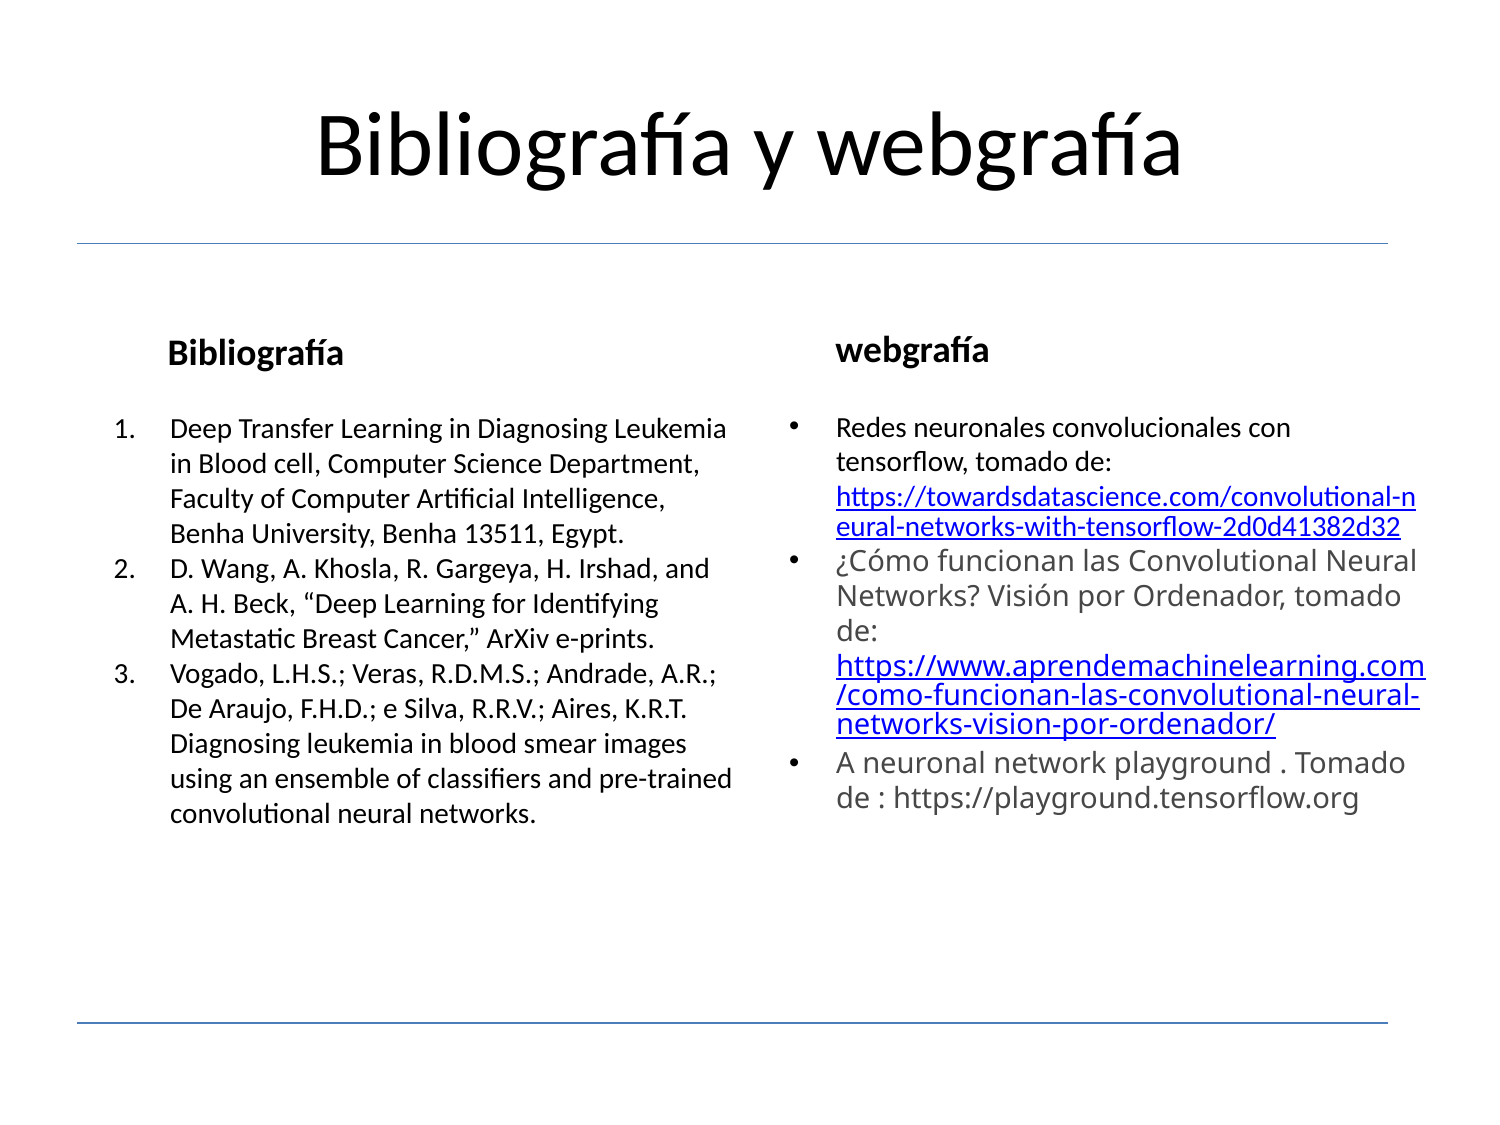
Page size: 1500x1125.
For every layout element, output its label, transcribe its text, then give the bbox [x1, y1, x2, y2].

text_box Bibliografía [152, 320, 821, 364]
text_box Redes neuronales convolucionales con tensorflow, tomado de: https://towardsdatascience.com/convolutional-neural-networks-with-tensorflow-2d0d41382d32 ¿Cómo funcionan las Convolutional Neural Networks? Visión por Ordenador, tomado de: https://www.aprendemachinelearning.com/como-funcionan-las-convolutional-neural-networks-vision-por-ordenador/ A neuronal network playground . Tomado de : https://playground.tensorflow.org [774, 400, 1443, 735]
title Bibliografía y webgrafía [75, 45, 1425, 233]
text_box webgrafía [820, 317, 1489, 360]
text_box Deep Transfer Learning in Diagnosing Leukemia in Blood cell, Computer Science Department, Faculty of Computer Artificial Intelligence, Benha University, Benha 13511, Egypt. D. Wang, A. Khosla, R. Gargeya, H. Irshad, and A. H. Beck, “Deep Learning for Identifying Metastatic Breast Cancer,” ArXiv e-prints. Vogado, L.H.S.; Veras, R.D.M.S.; Andrade, A.R.; De Araujo, F.H.D.; e Silva, R.R.V.; Aires, K.R.T. Diagnosing leukemia in blood smear images using an ensemble of classifiers and pre-trained convolutional neural networks. [0, 402, 750, 872]
